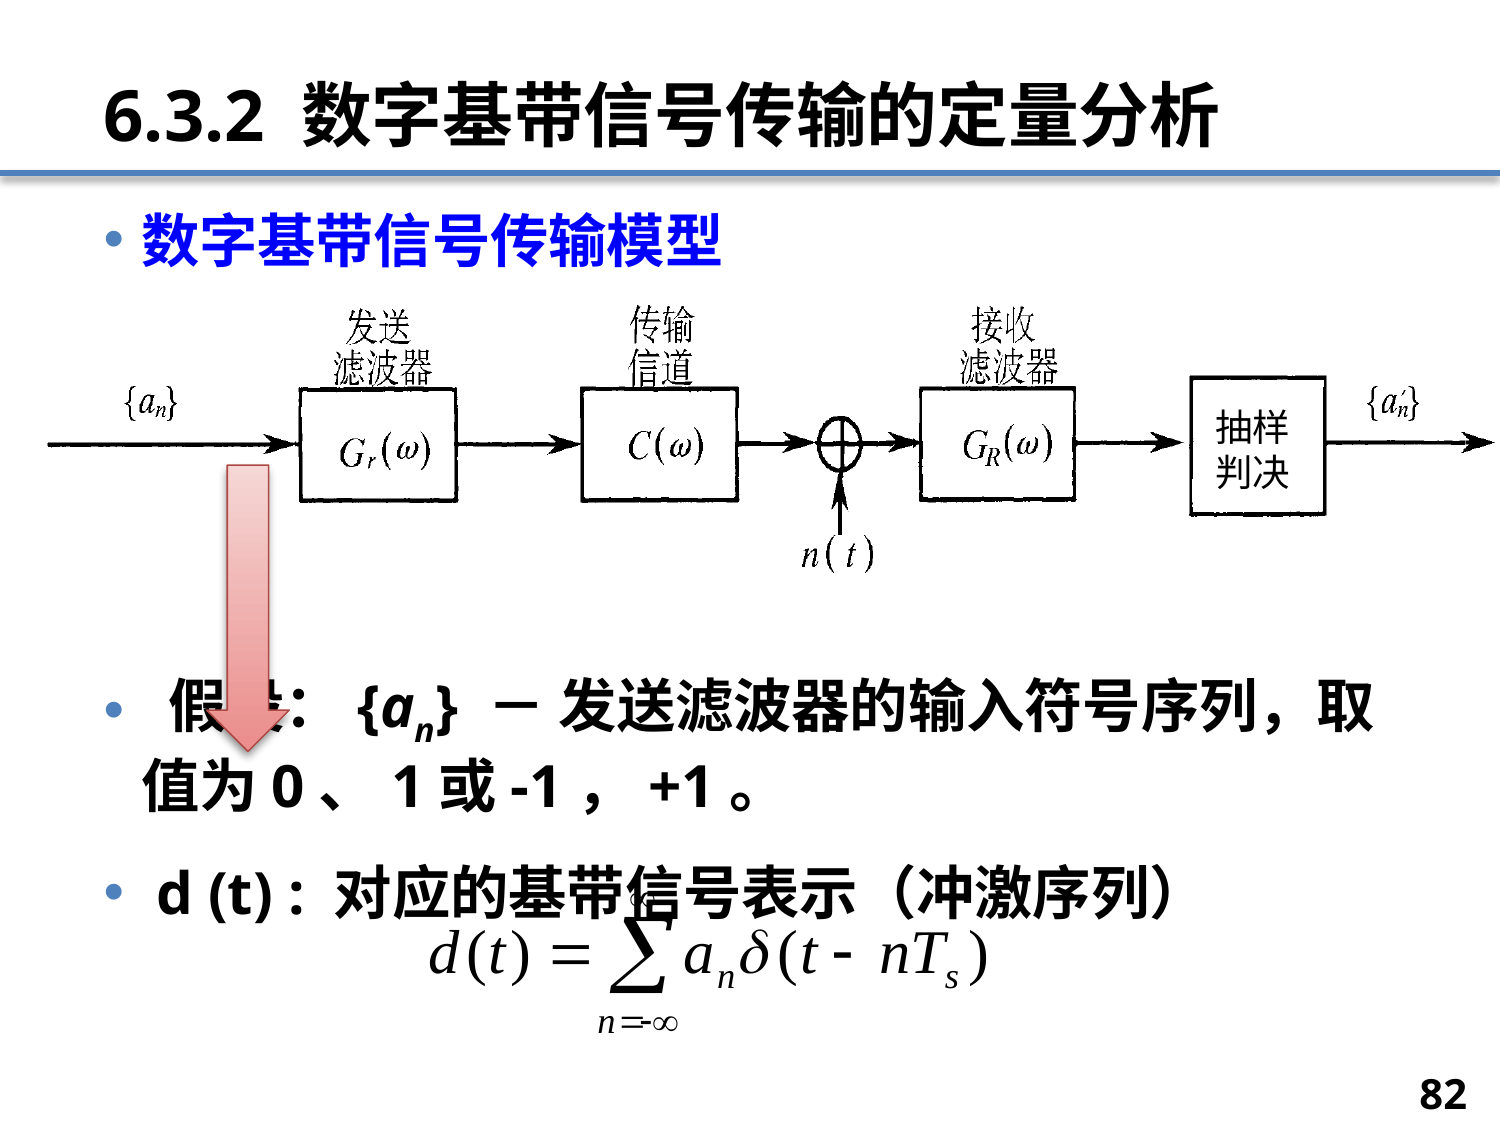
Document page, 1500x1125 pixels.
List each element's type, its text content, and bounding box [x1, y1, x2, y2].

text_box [40, 300, 1500, 574]
list 数字基带信号传输模型 假设：{an} － 发送滤波器的输入符号序列，取值为0、1或-1，+1。 d (t) : 对应的基带信号表示（冲激序列） [88, 587, 1412, 1024]
list 数字基带信号传输模型 假设：{an} － 发送滤波器的输入符号序列，取值为0、1或-1，+1。 d (t) : 对应的基带信号表示（冲激序列） [88, 196, 1412, 299]
slide_number 82 [1379, 1075, 1483, 1118]
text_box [418, 869, 999, 1047]
text_box [205, 587, 290, 753]
title 6.3.2 数字基带信号传输的定量分析 [88, 30, 1412, 164]
